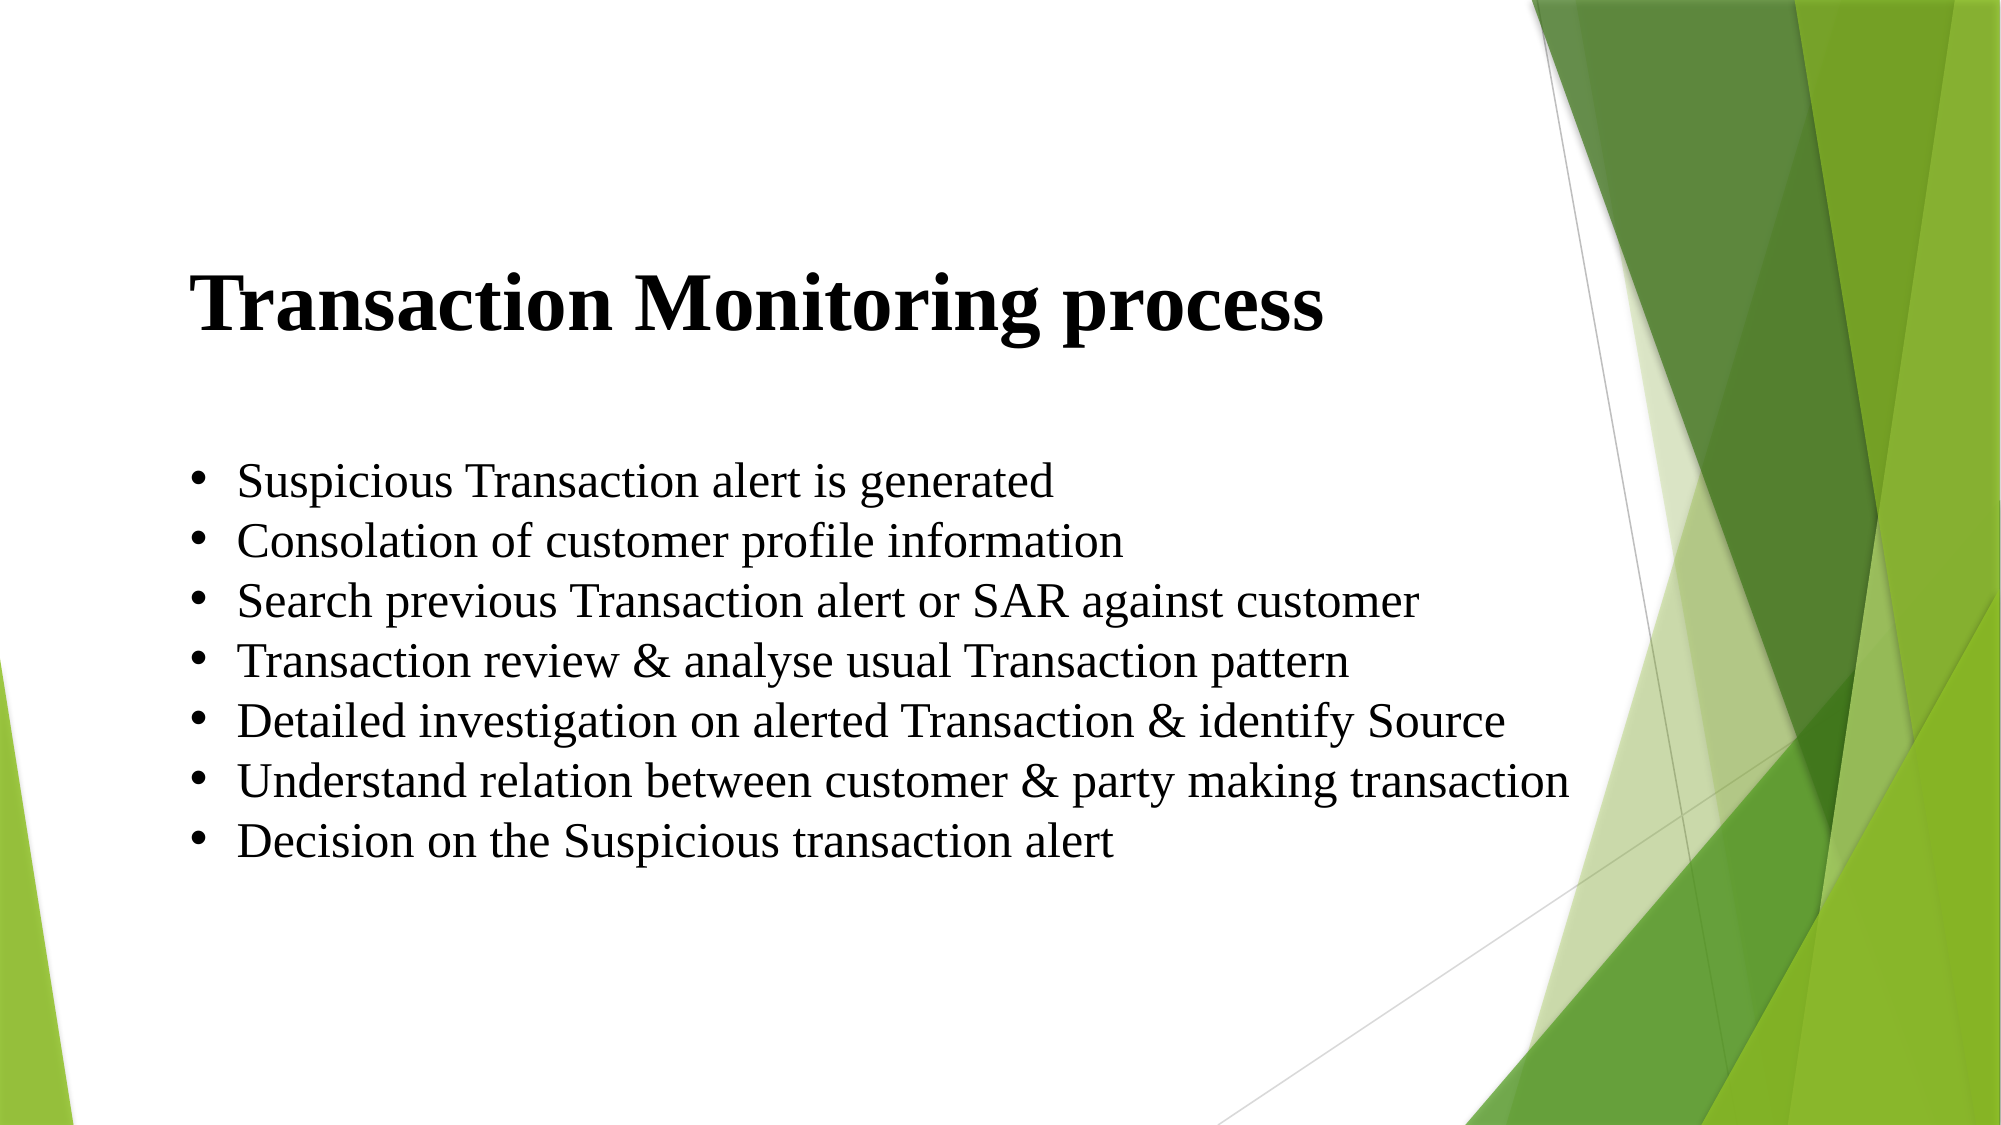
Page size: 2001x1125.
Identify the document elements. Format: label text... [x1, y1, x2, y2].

text_box Transaction Monitoring process Suspicious Transaction alert is generated Consolation of customer profile information Search previous Transaction alert or SAR against customer Transaction review & analyse usual Transaction pattern Detailed investigation on alerted Transaction & identify Source Understand relation between customer & party making transaction Decision on the Suspicious transaction alert [175, 239, 1586, 875]
